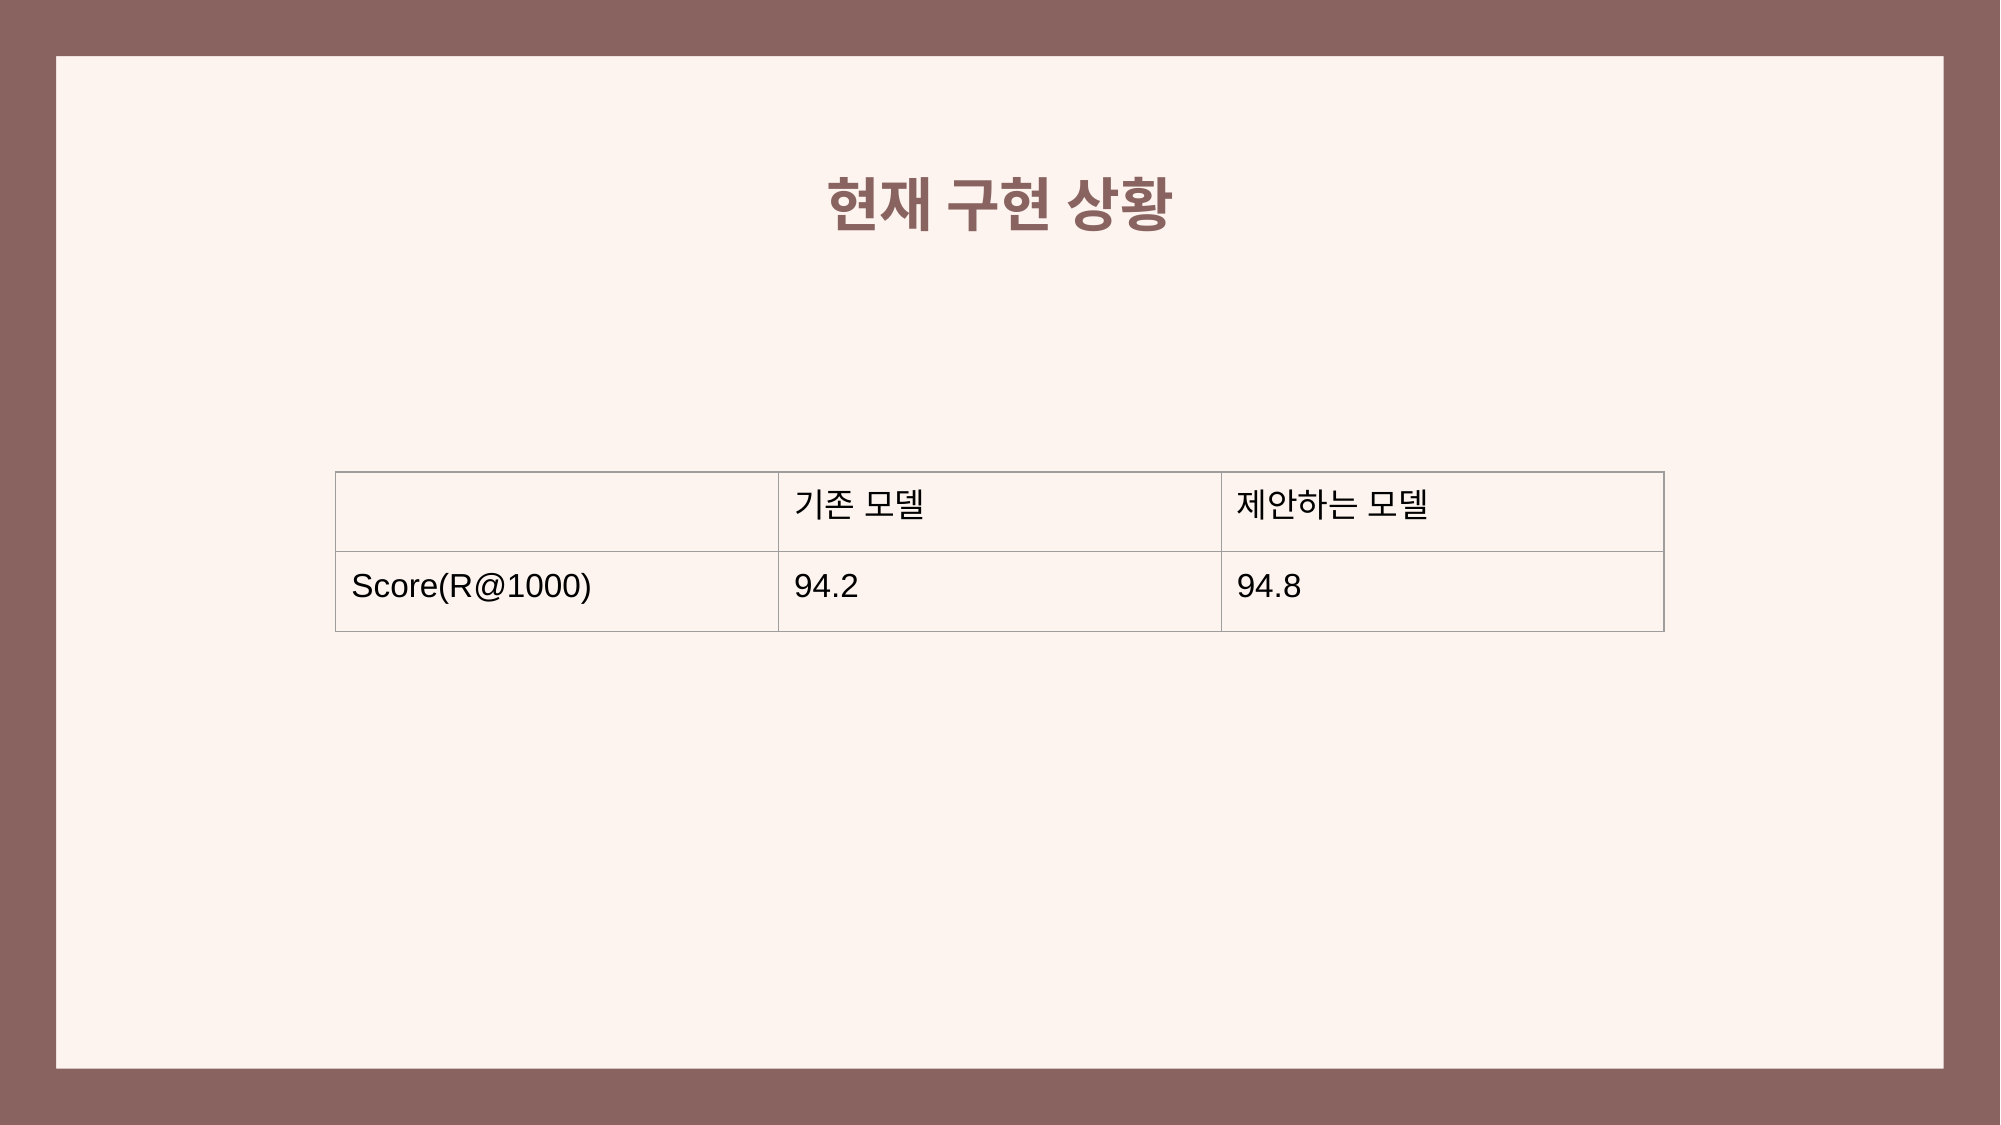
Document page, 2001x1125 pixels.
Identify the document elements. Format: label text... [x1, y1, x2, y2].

table_header 기존 모델 [779, 473, 1221, 551]
table_cell 94.2 [779, 552, 1221, 631]
text_box 현재 구현 상황 [503, 126, 1497, 226]
table_header 제안하는 모델 [1222, 473, 1663, 551]
text_box [0, 0, 2000, 1125]
table_cell 94.8 [1222, 552, 1663, 631]
table_cell Score(R@1000) [336, 552, 778, 631]
table_header [336, 473, 778, 551]
